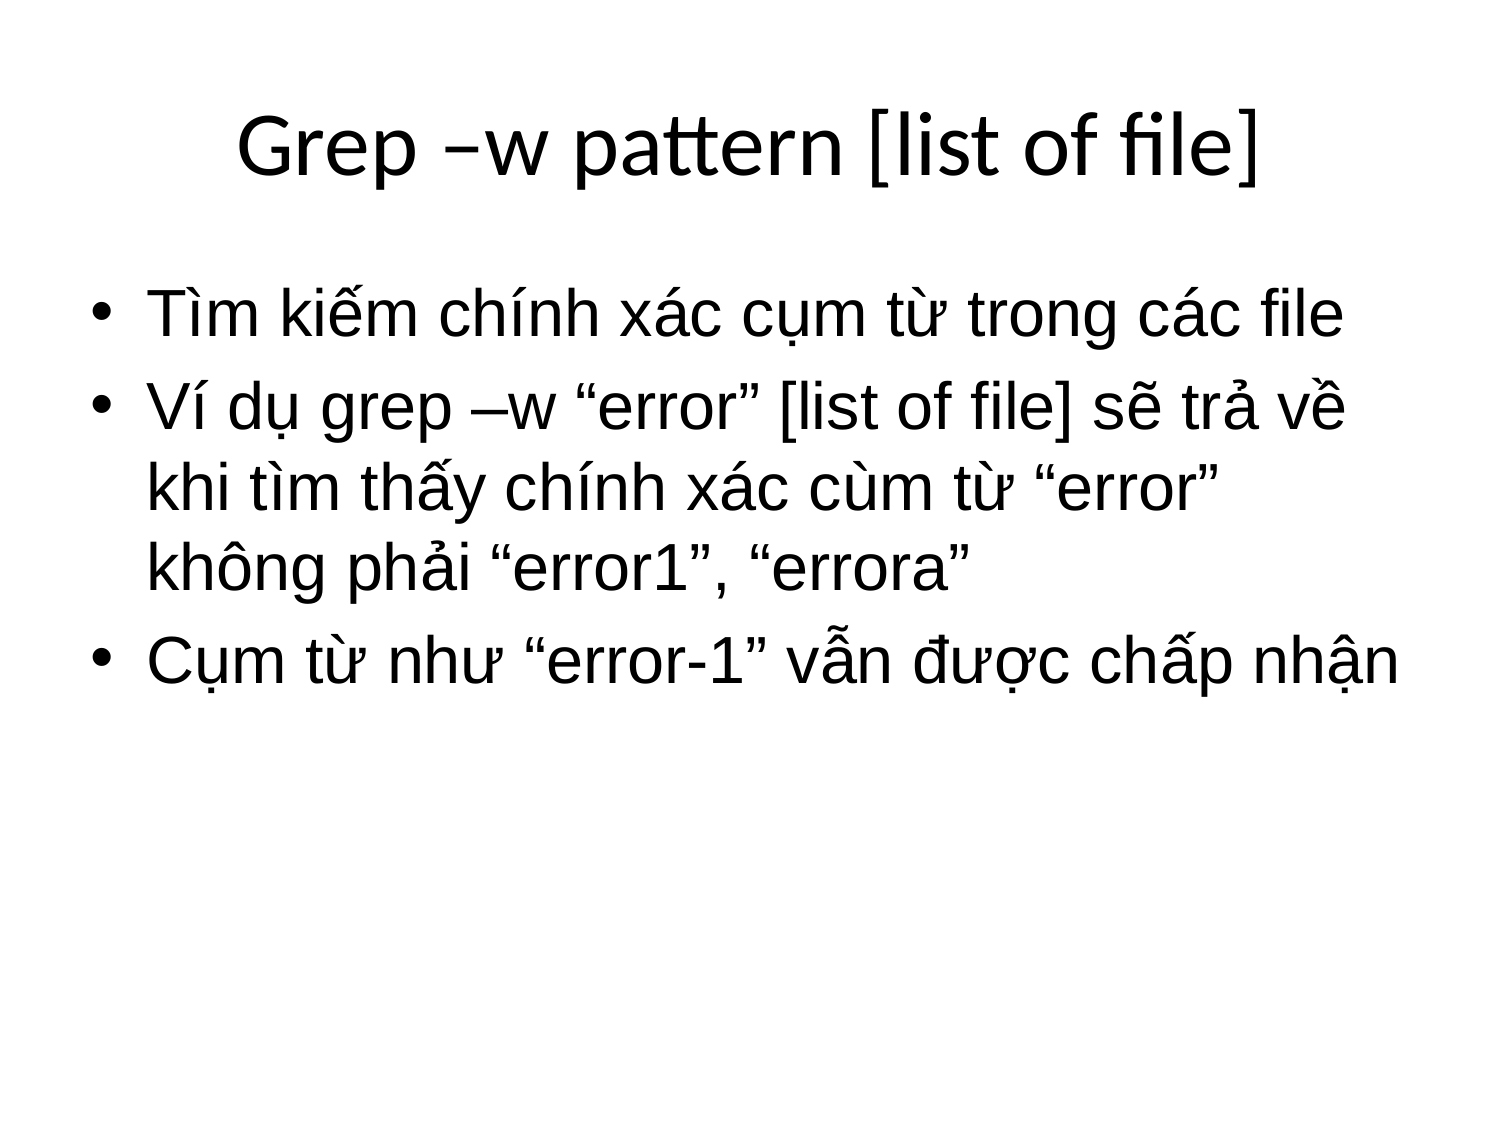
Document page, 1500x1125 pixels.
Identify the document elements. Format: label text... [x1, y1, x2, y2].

title Grep –w pattern [list of file] [75, 45, 1425, 233]
list Tìm kiếm chính xác cụm từ trong các file Ví dụ grep –w “error” [list of file] sẽ trả về khi tìm thấy chính xác cùm từ “error” không phải “error1”, “errora” Cụm từ như “error-1” vẫn được chấp nhận [75, 262, 1425, 1005]
